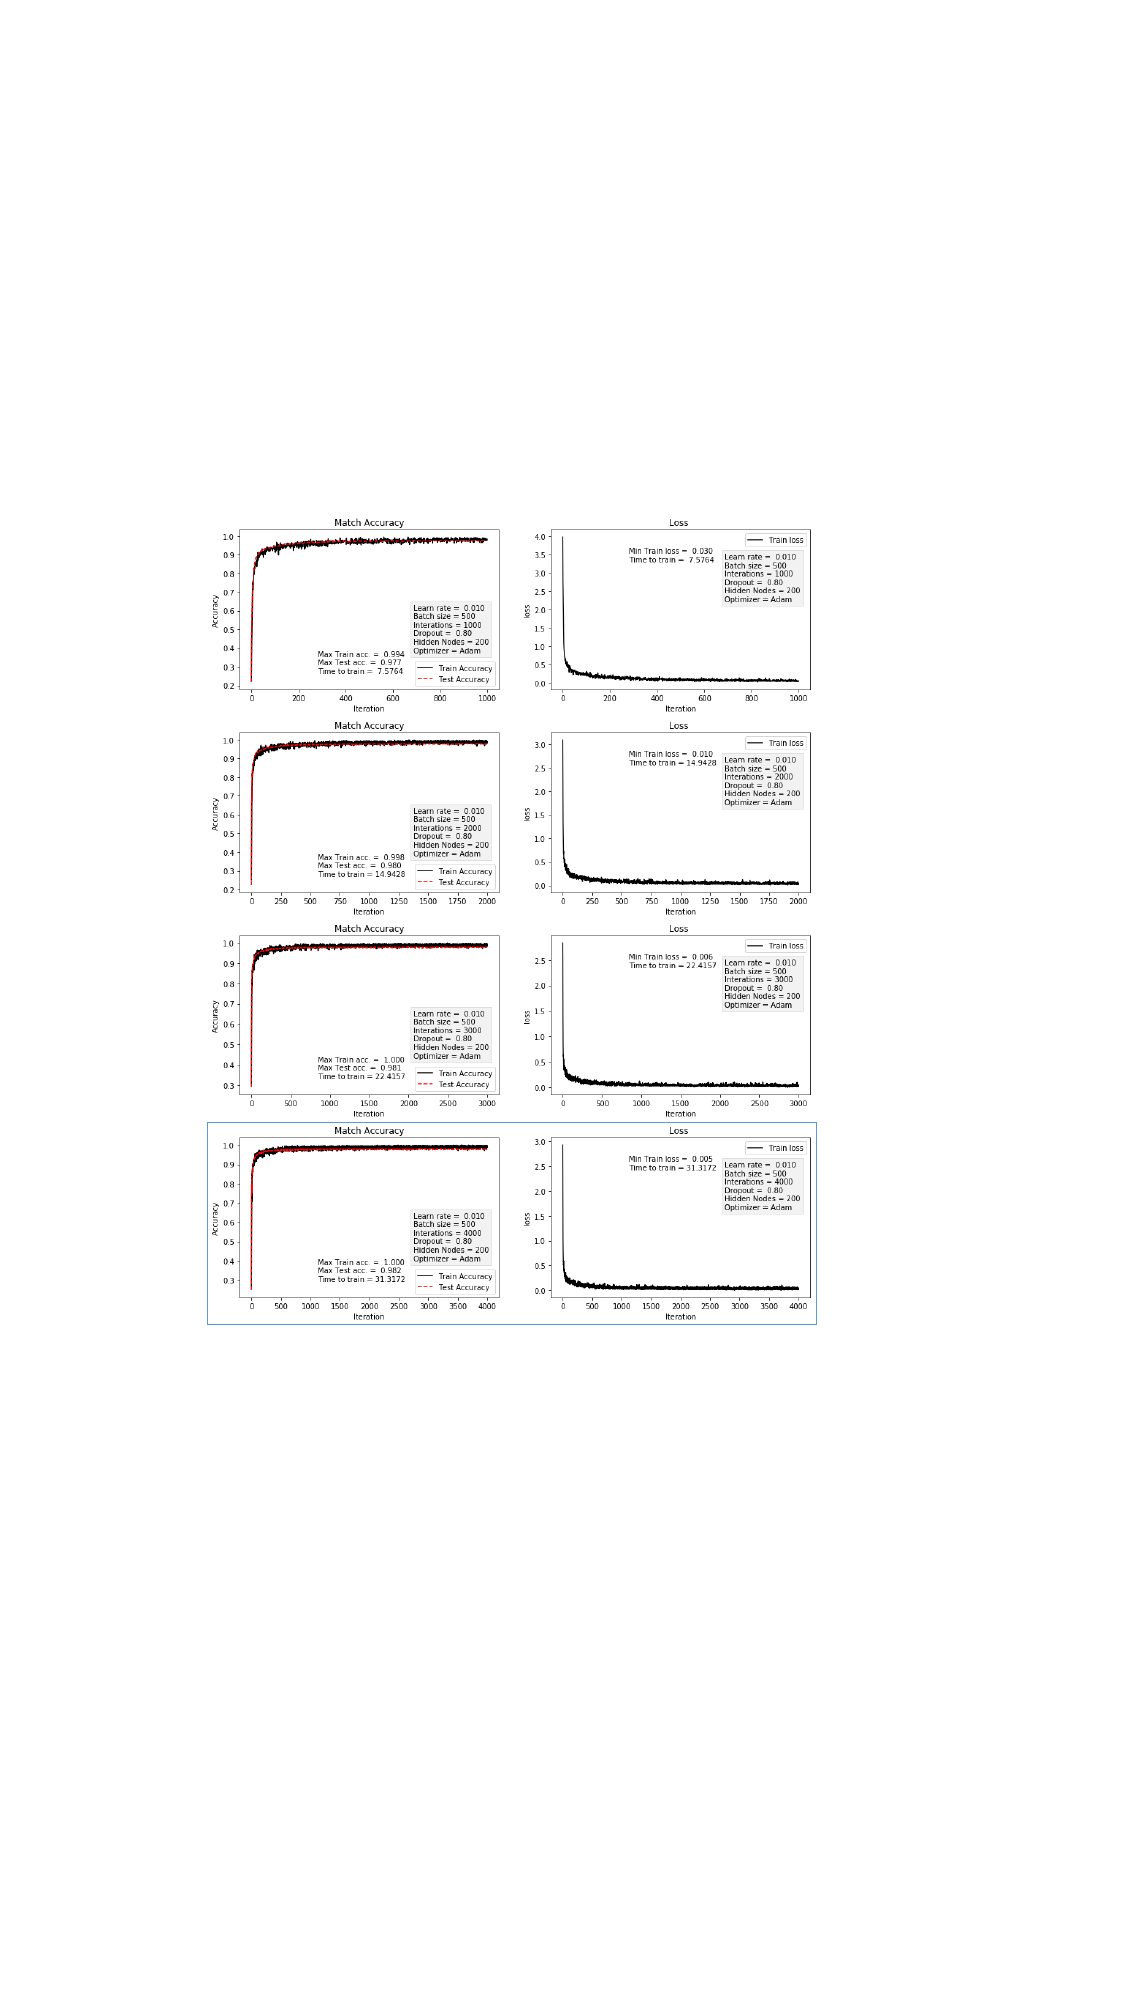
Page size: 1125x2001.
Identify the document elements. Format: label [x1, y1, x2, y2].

text_box [207, 513, 817, 1325]
